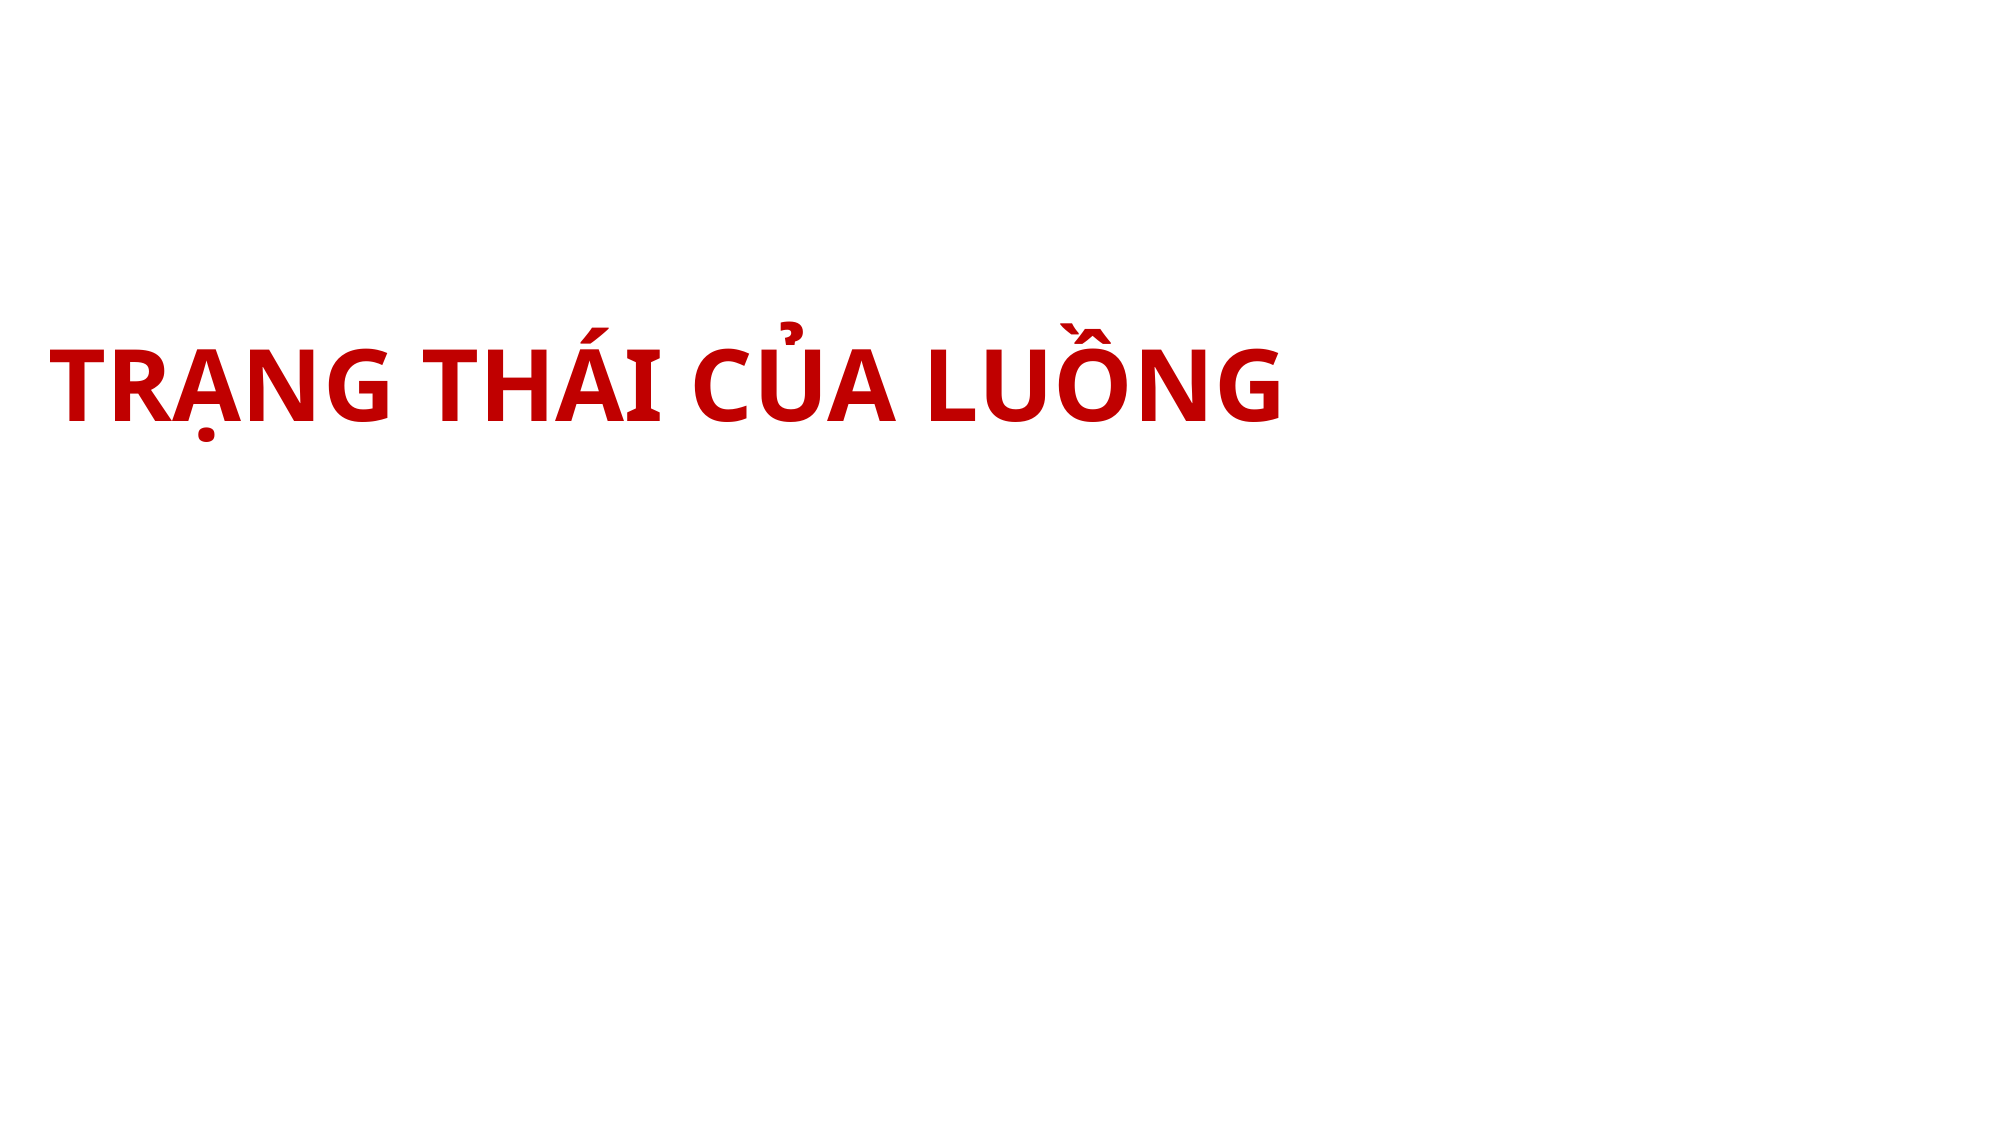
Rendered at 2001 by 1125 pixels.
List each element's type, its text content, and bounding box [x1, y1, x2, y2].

text_box TRẠNG THÁI CỦA LUỒNG [48, 332, 1914, 449]
